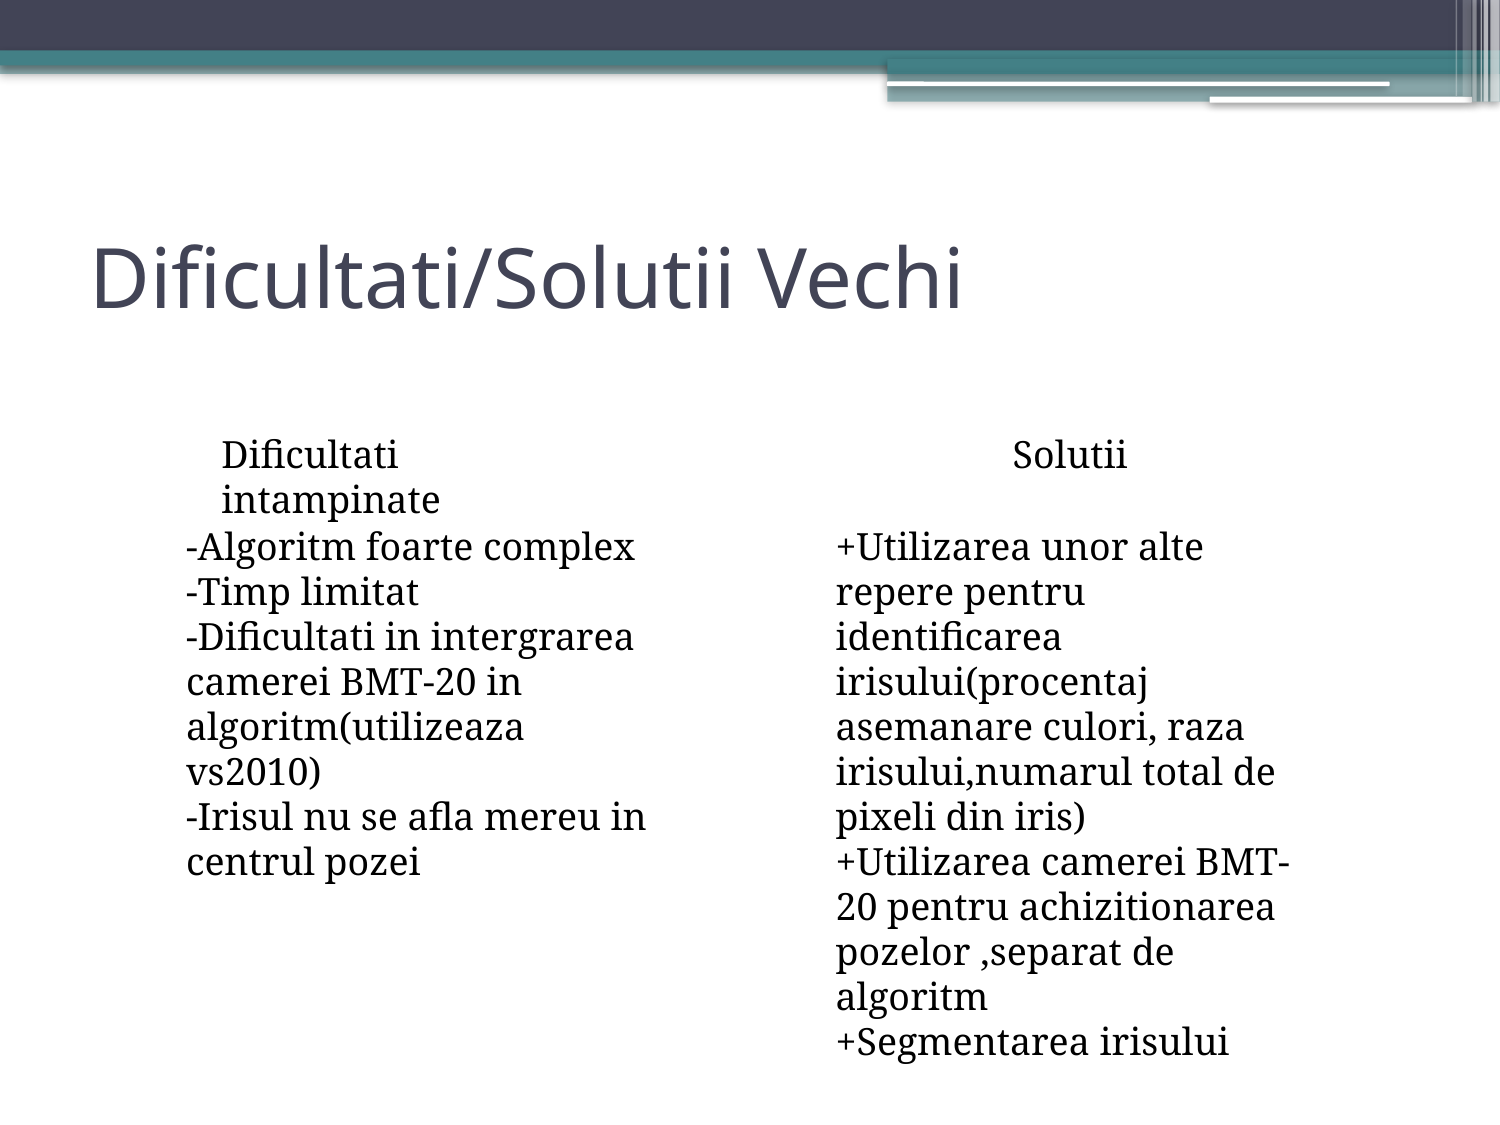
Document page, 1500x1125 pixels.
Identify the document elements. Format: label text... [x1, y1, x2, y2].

text_box +Utilizarea unor alte repere pentru identificarea irisului(procentaj asemanare culori, raza irisului,numarul total de pixeli din iris) +Utilizarea camerei BMT-20 pentru achizitionarea pozelor ,separat de algoritm +Segmentarea irisului [820, 515, 1329, 1115]
text_box Solutii [997, 423, 1152, 484]
title Dificultati/Solutii Vechi [75, 187, 1425, 363]
text_box Dificultati intampinate [206, 423, 632, 529]
text_box -Algoritm foarte complex -Timp limitat -Dificultati in intergrarea camerei BMT-20 in algoritm(utilizeaza vs2010) -Irisul nu se afla mereu in centrul pozei [171, 515, 668, 890]
